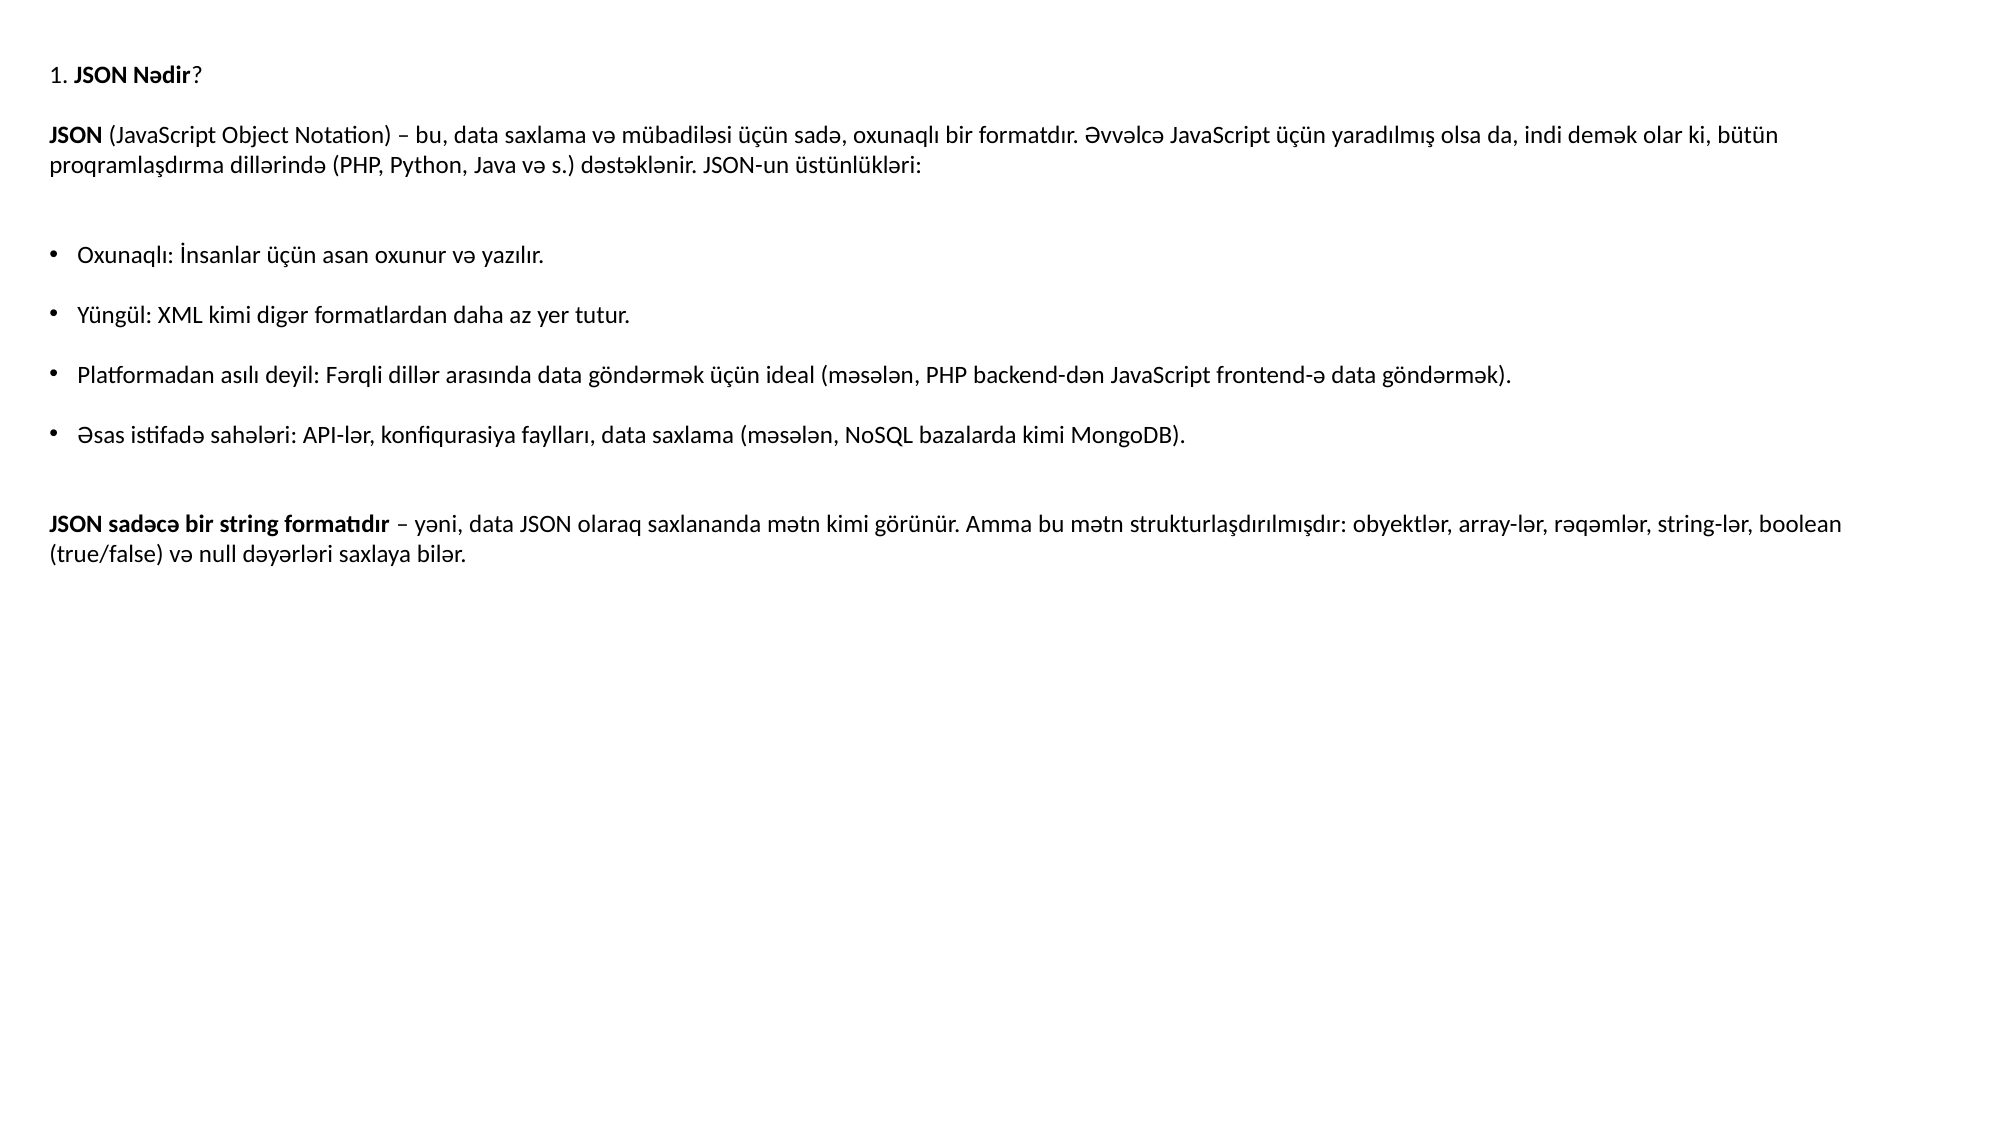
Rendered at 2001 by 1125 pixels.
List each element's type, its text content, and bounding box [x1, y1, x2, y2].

text_box 1. JSON Nədir? JSON (JavaScript Object Notation) – bu, data saxlama və mübadiləsi üçün sadə, oxunaqlı bir formatdır. Əvvəlcə JavaScript üçün yaradılmış olsa da, indi demək olar ki, bütün proqramlaşdırma dillərində (PHP, Python, Java və s.) dəstəklənir. JSON-un üstünlükləri: Oxunaqlı: İnsanlar üçün asan oxunur və yazılır. Yüngül: XML kimi digər formatlardan daha az yer tutur. Platformadan asılı deyil: Fərqli dillər arasında data göndərmək üçün ideal (məsələn, PHP backend-dən JavaScript frontend-ə data göndərmək). Əsas istifadə sahələri: API-lər, konfiqurasiya faylları, data saxlama (məsələn, NoSQL bazalarda kimi MongoDB). JSON sadəcə bir string formatıdır – yəni, data JSON olaraq saxlananda mətn kimi görünür. Amma bu mətn strukturlaşdırılmışdır: obyektlər, array-lər, rəqəmlər, string-lər, boolean (true/false) və null dəyərləri saxlaya bilər. [34, 51, 1966, 725]
